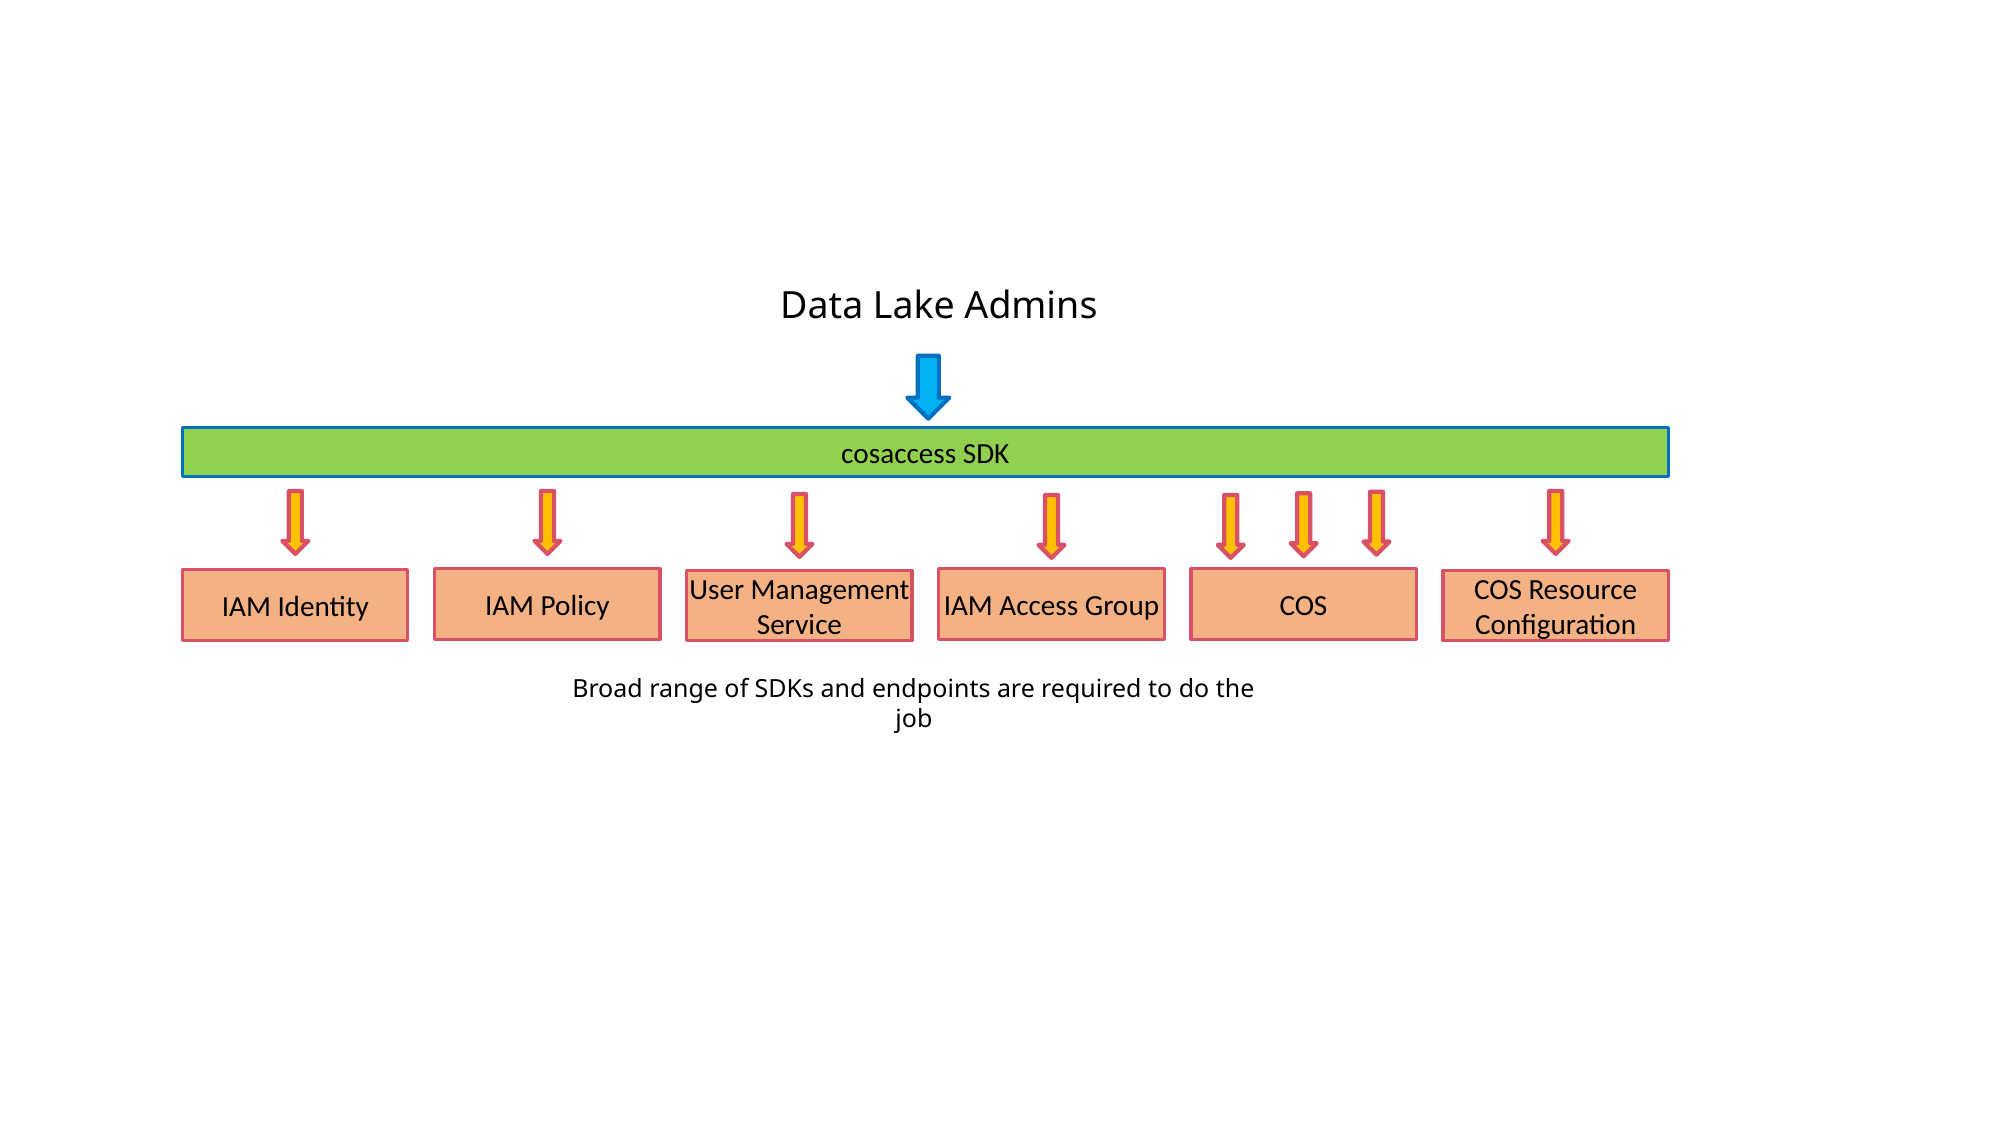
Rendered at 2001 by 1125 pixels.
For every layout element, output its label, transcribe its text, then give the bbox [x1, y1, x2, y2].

text_box [907, 355, 950, 419]
text_box Data Lake Admins [703, 274, 1175, 334]
text_box COS Resource Configuration [1443, 570, 1669, 641]
text_box [1542, 491, 1569, 554]
text_box User Management Service [686, 570, 913, 641]
text_box [786, 494, 813, 557]
text_box [534, 491, 561, 554]
text_box cosaccess SDK [182, 427, 1669, 477]
text_box IAM Access Group [938, 568, 1165, 640]
text_box IAM Identity [182, 569, 408, 641]
text_box [1363, 491, 1390, 555]
text_box [1290, 493, 1317, 557]
text_box IAM Policy [434, 568, 661, 640]
text_box [1038, 495, 1065, 558]
text_box Broad range of SDKs and endpoints are required to do the job [537, 665, 1291, 741]
text_box COS [1190, 568, 1417, 640]
text_box [1217, 495, 1244, 558]
text_box [282, 491, 309, 554]
